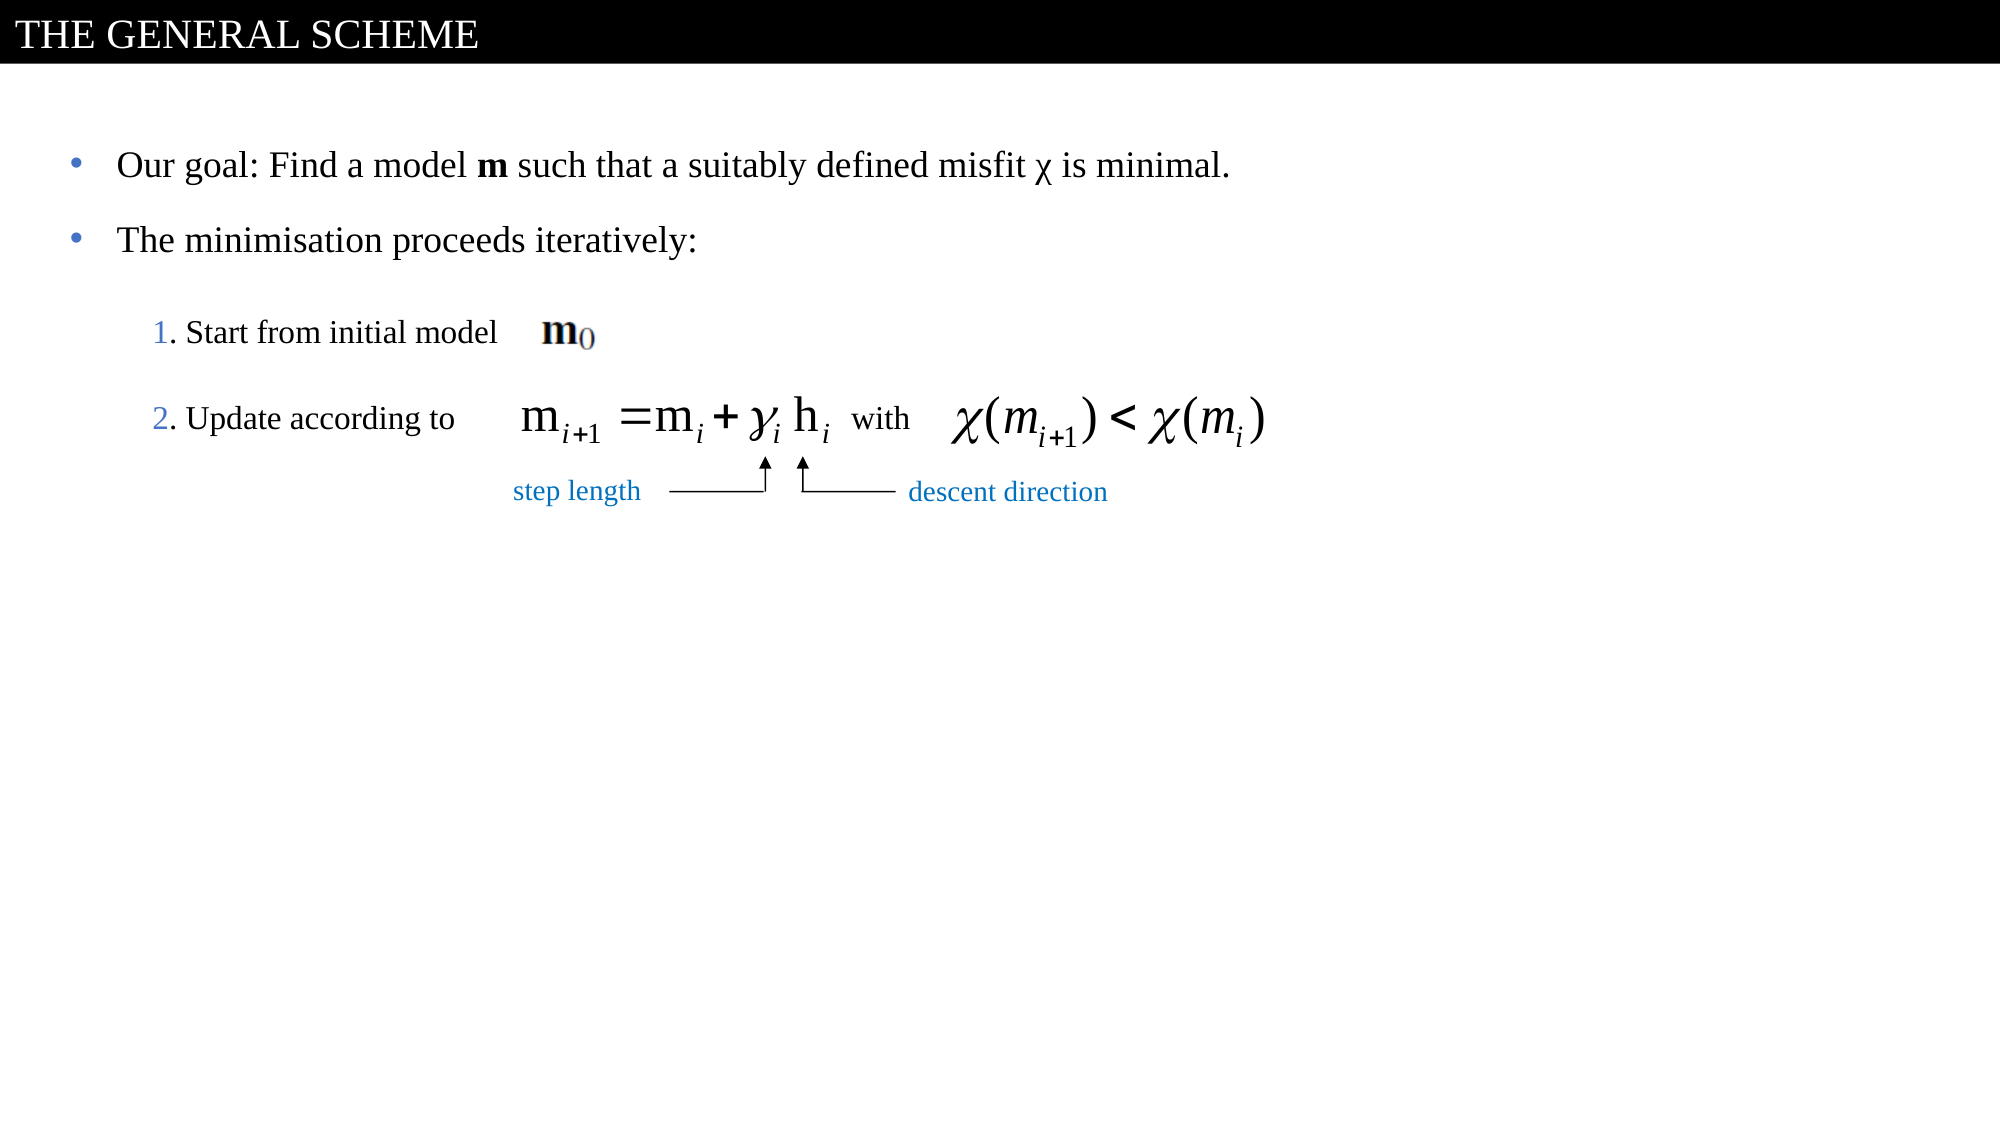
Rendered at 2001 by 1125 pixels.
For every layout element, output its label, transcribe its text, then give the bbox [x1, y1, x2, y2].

text_box Our goal: Find a model m such that a suitably defined misfit χ is minimal. [54, 132, 1355, 193]
text_box 2. Update according to with [839, 389, 943, 444]
text_box descent direction [893, 465, 1249, 515]
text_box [513, 381, 839, 457]
picture [534, 315, 599, 363]
text_box [759, 457, 772, 492]
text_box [943, 380, 1277, 461]
text_box 2. Update according to with [137, 389, 513, 444]
text_box 1. Start from initial model [137, 302, 1177, 358]
text_box [796, 457, 810, 491]
text_box The minimisation proceeds iteratively: [54, 208, 1355, 268]
text_box The General Scheme [0, 0, 2000, 64]
text_box step length [498, 463, 676, 514]
